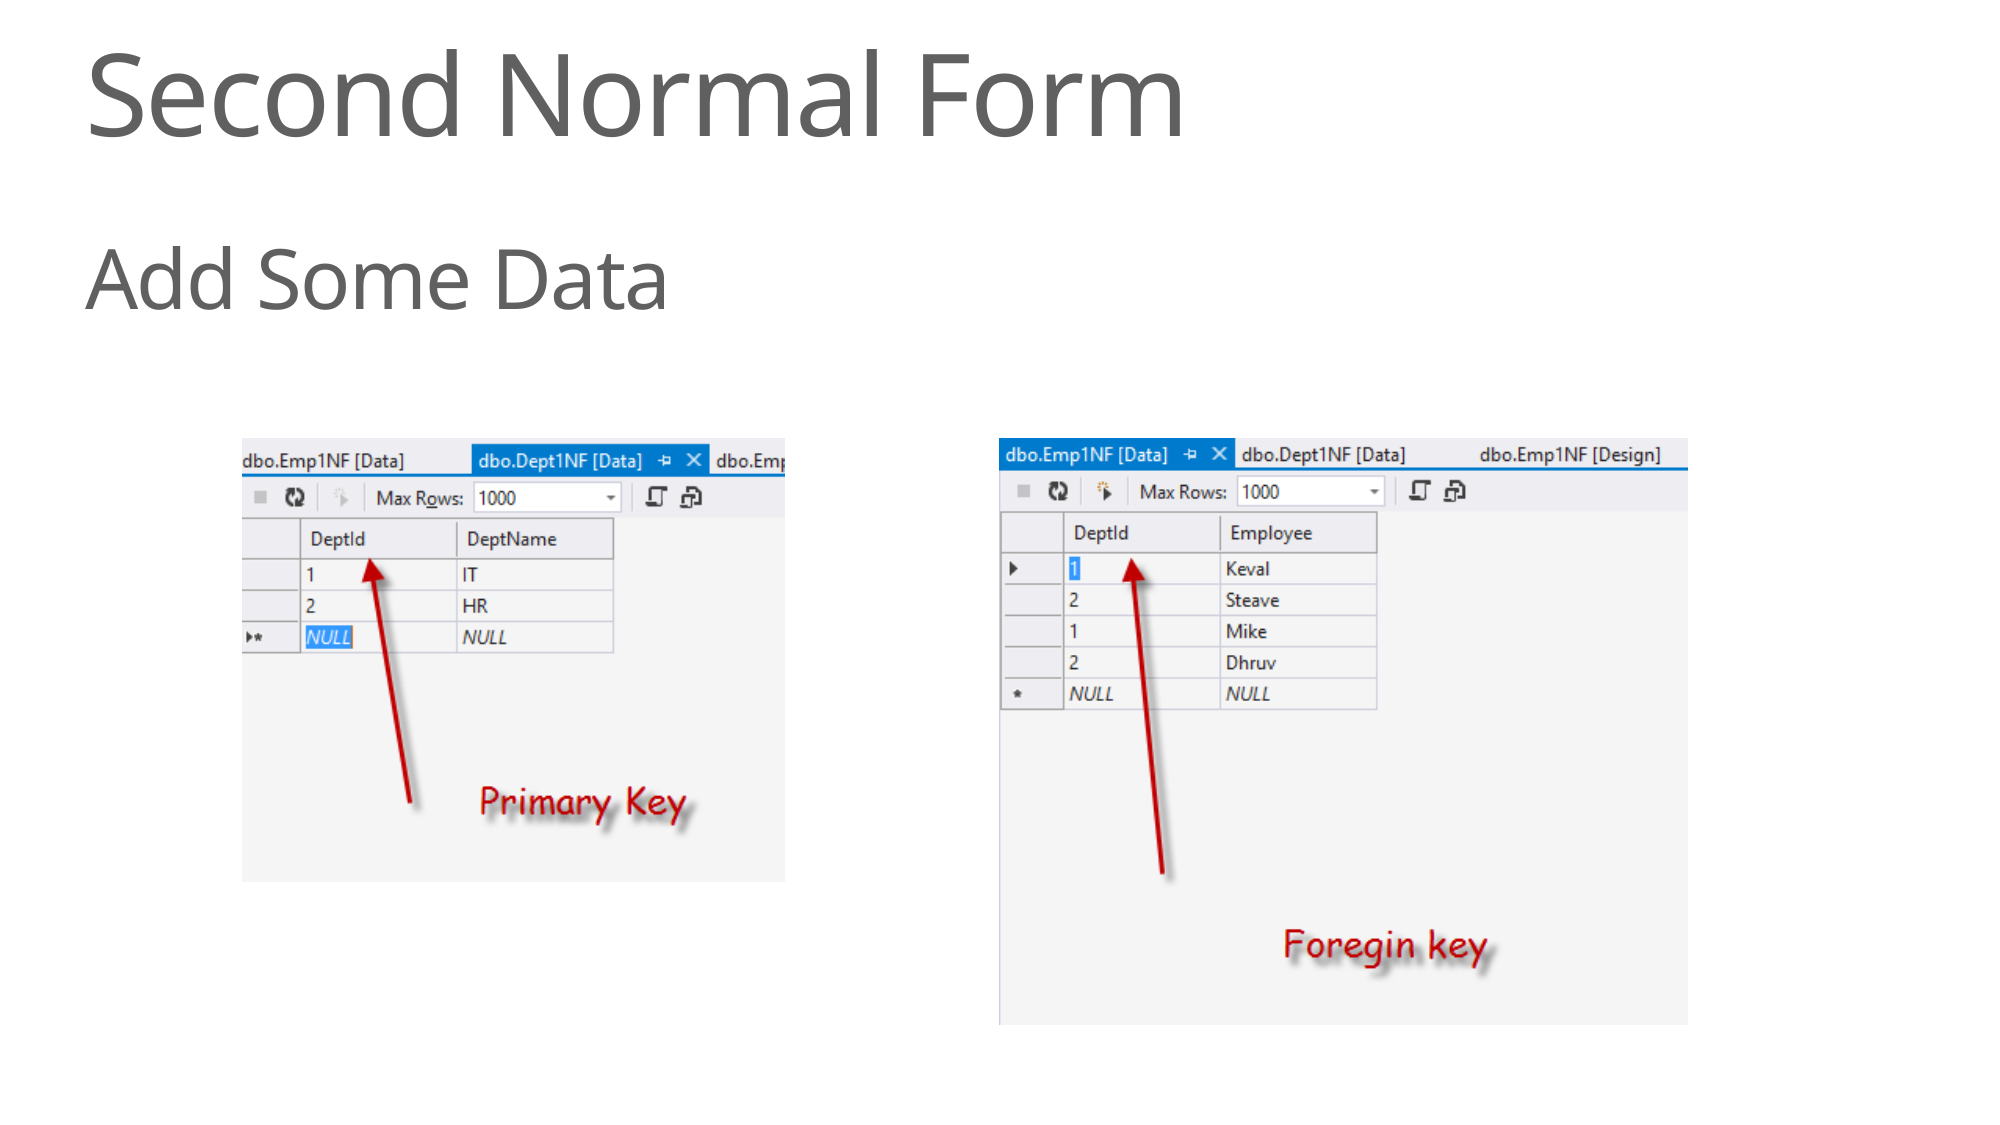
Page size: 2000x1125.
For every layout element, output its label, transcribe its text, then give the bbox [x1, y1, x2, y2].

title Second Normal Form [85, 37, 1914, 162]
picture [242, 437, 786, 883]
picture [999, 437, 1688, 1025]
list Add Some Data [85, 237, 1914, 329]
